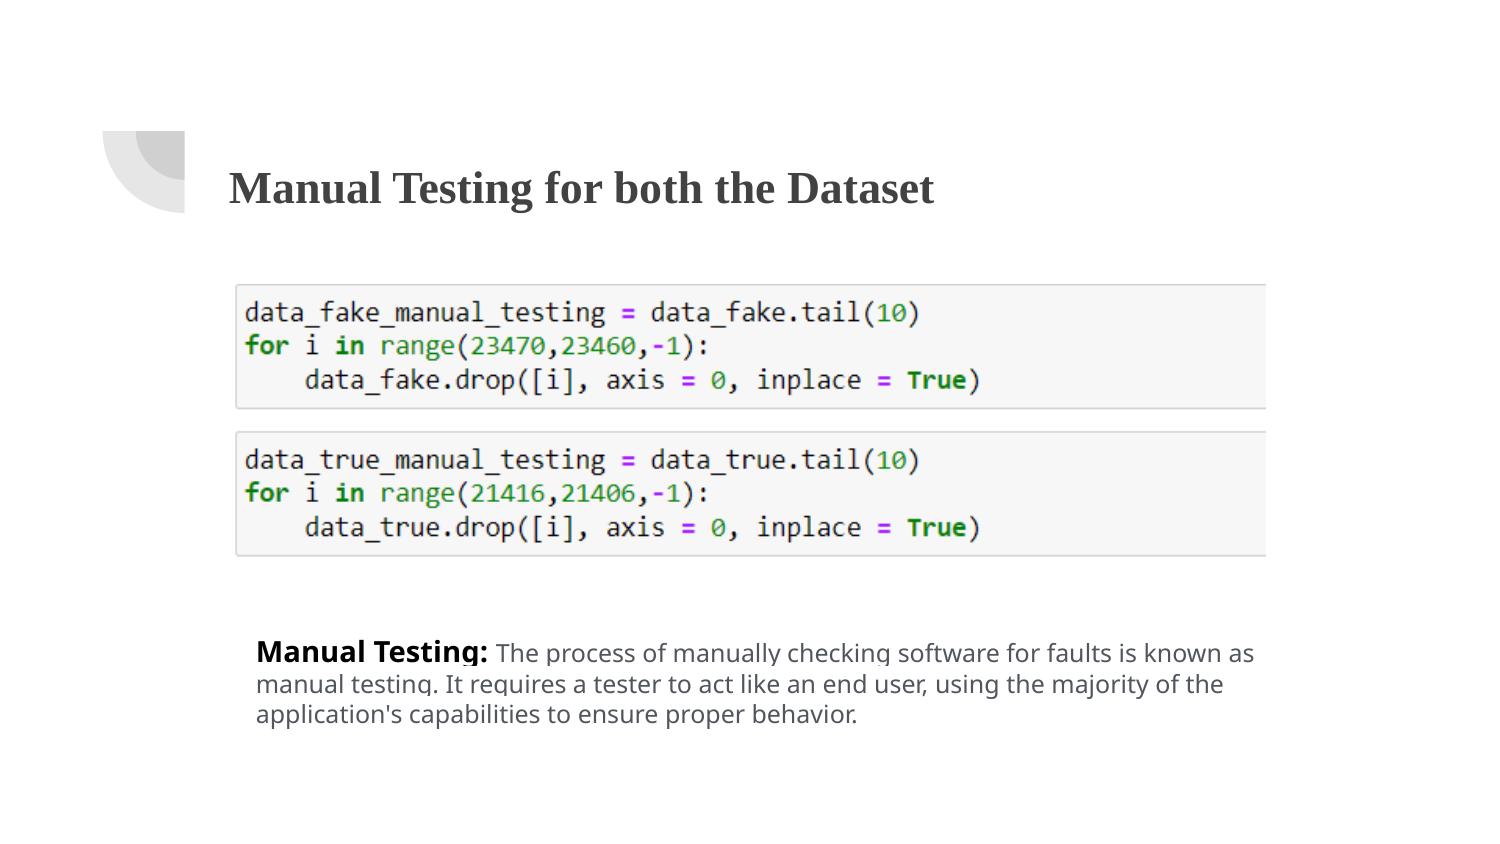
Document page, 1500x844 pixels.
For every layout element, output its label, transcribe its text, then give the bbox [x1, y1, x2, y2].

text_box Manual Testing: The process of manually checking software for faults is known as manual testing. It requires a tester to act like an end user, using the majority of the application's capabilities to ensure proper behavior. [240, 618, 1275, 743]
picture [234, 284, 1266, 560]
title Manual Testing for both the Dataset [213, 134, 1368, 217]
